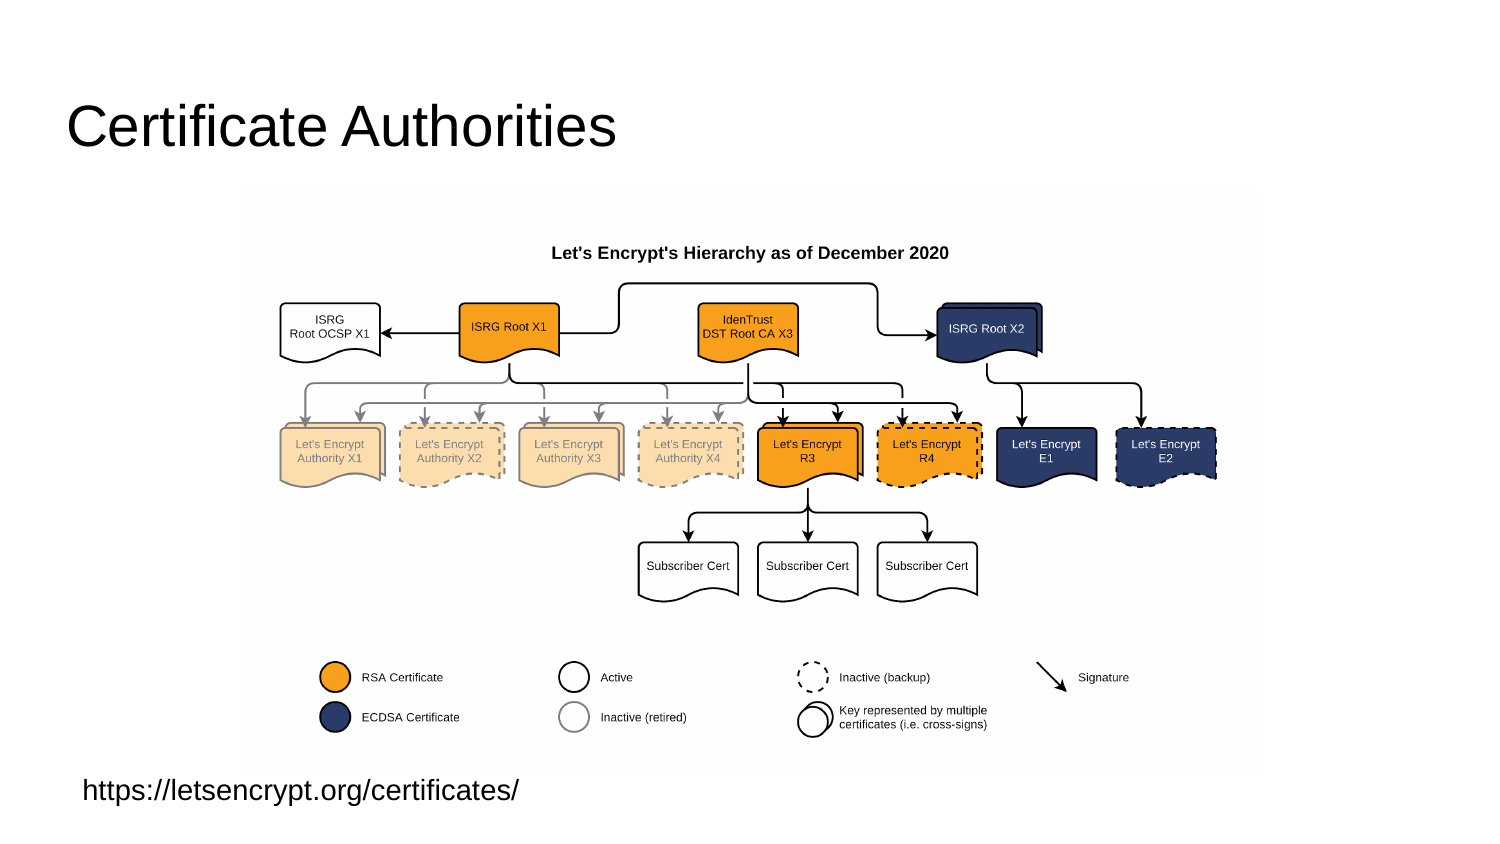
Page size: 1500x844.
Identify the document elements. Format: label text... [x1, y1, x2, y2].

text_box https://letsencrypt.org/certificates/ [67, 755, 1449, 844]
picture [238, 188, 1261, 779]
title Certificate Authorities [51, 72, 1449, 167]
